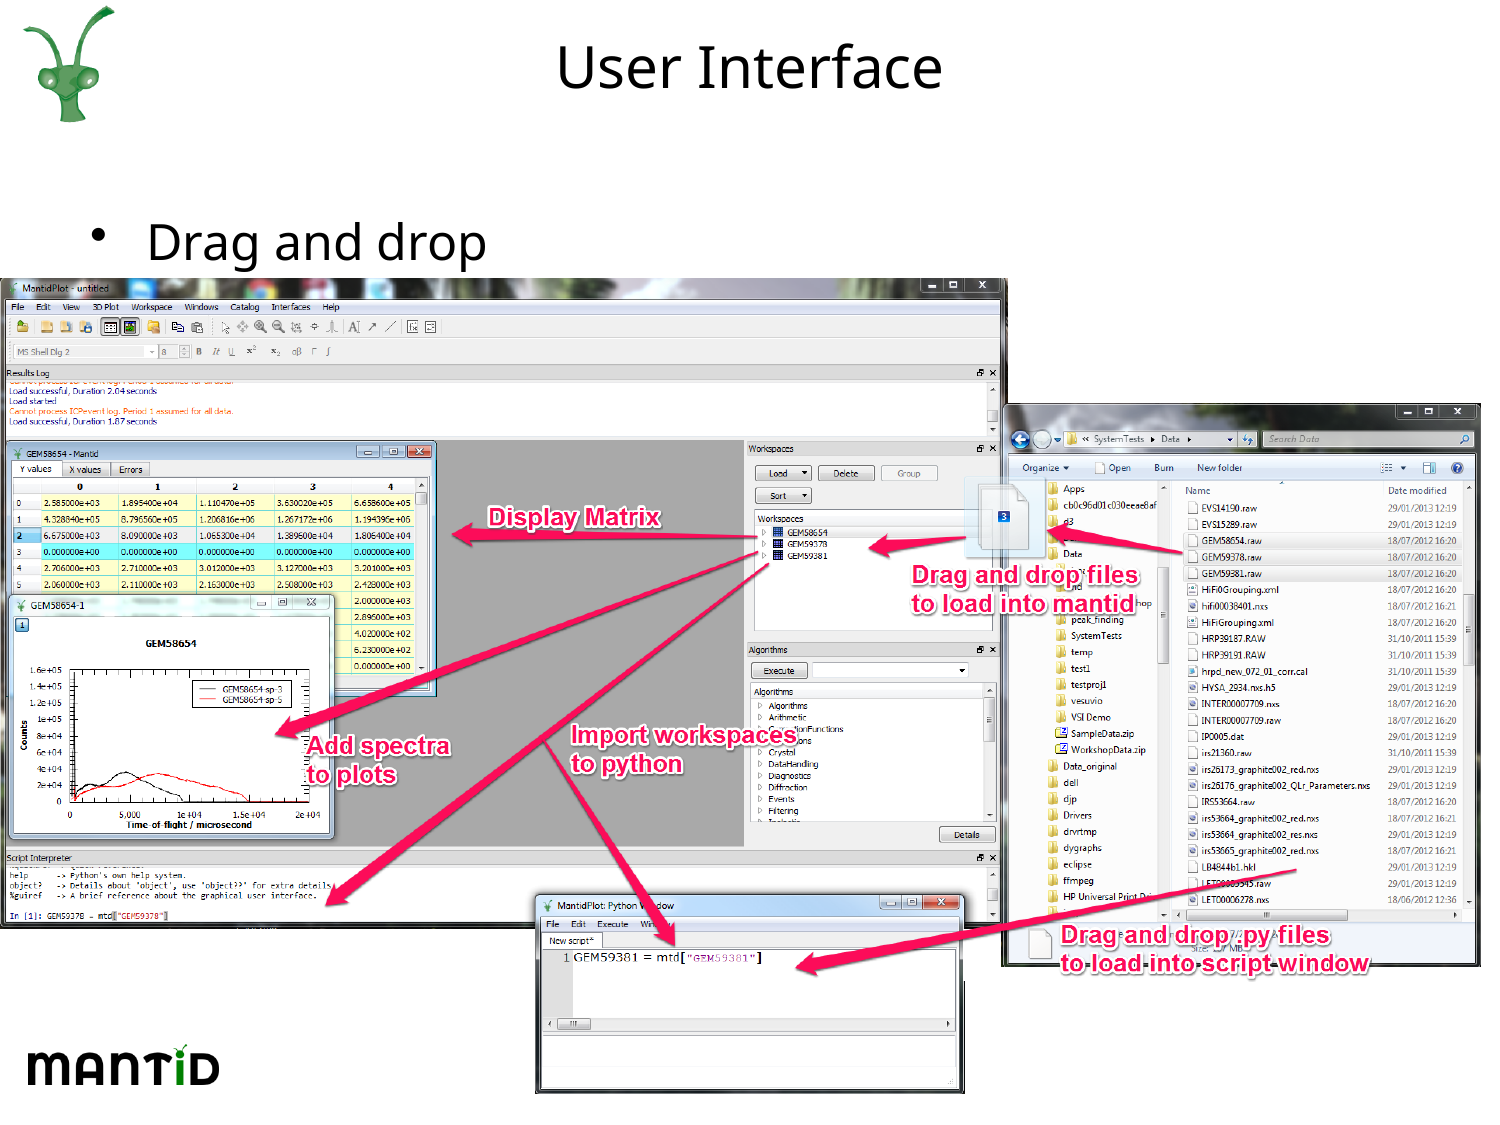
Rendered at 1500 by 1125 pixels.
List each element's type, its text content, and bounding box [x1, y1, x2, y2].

picture [0, 0, 75, 127]
title User Interface [75, 0, 1425, 160]
list Drag and drop [75, 203, 1425, 277]
picture [0, 278, 1481, 1095]
